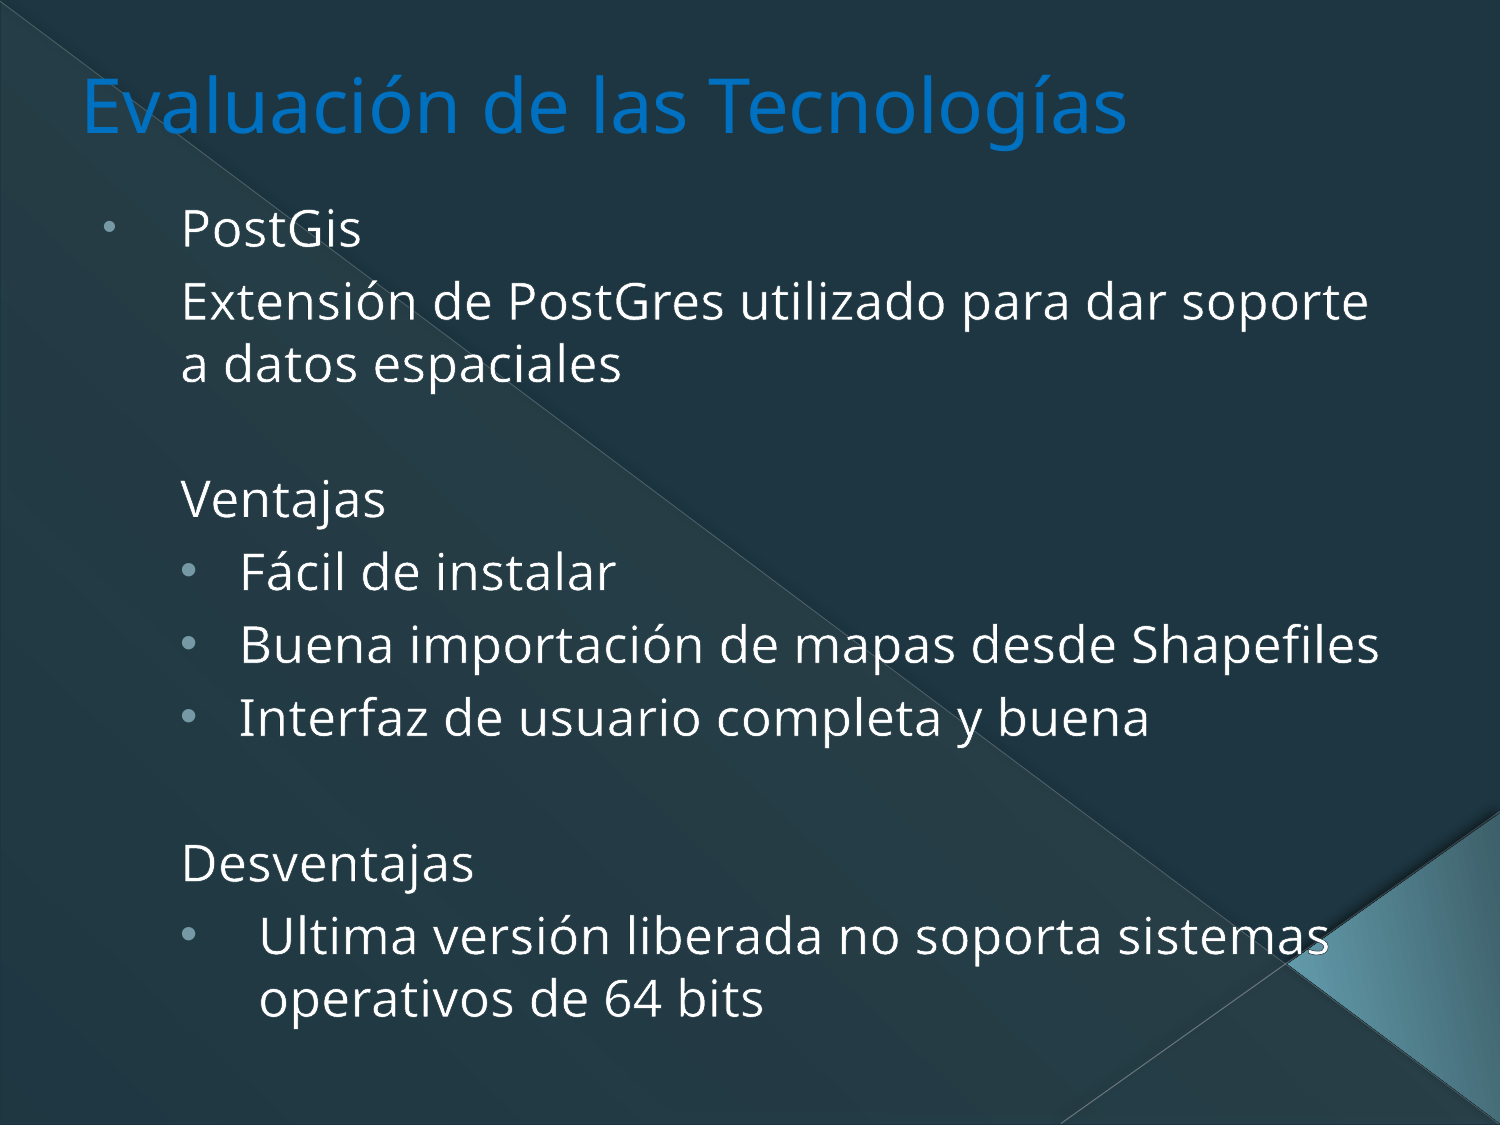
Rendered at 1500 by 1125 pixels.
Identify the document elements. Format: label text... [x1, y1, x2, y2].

subtitle PostGis Extensión de PostGres utilizado para dar soporte a datos espaciales Ventajas Fácil de instalar Buena importación de mapas desde Shapefiles Interfaz de usuario completa y buena Desventajas Ultima versión liberada no soporta sistemas operativos de 64 bits [87, 187, 1411, 1050]
title Evaluación de las Tecnologías [37, 50, 1450, 157]
